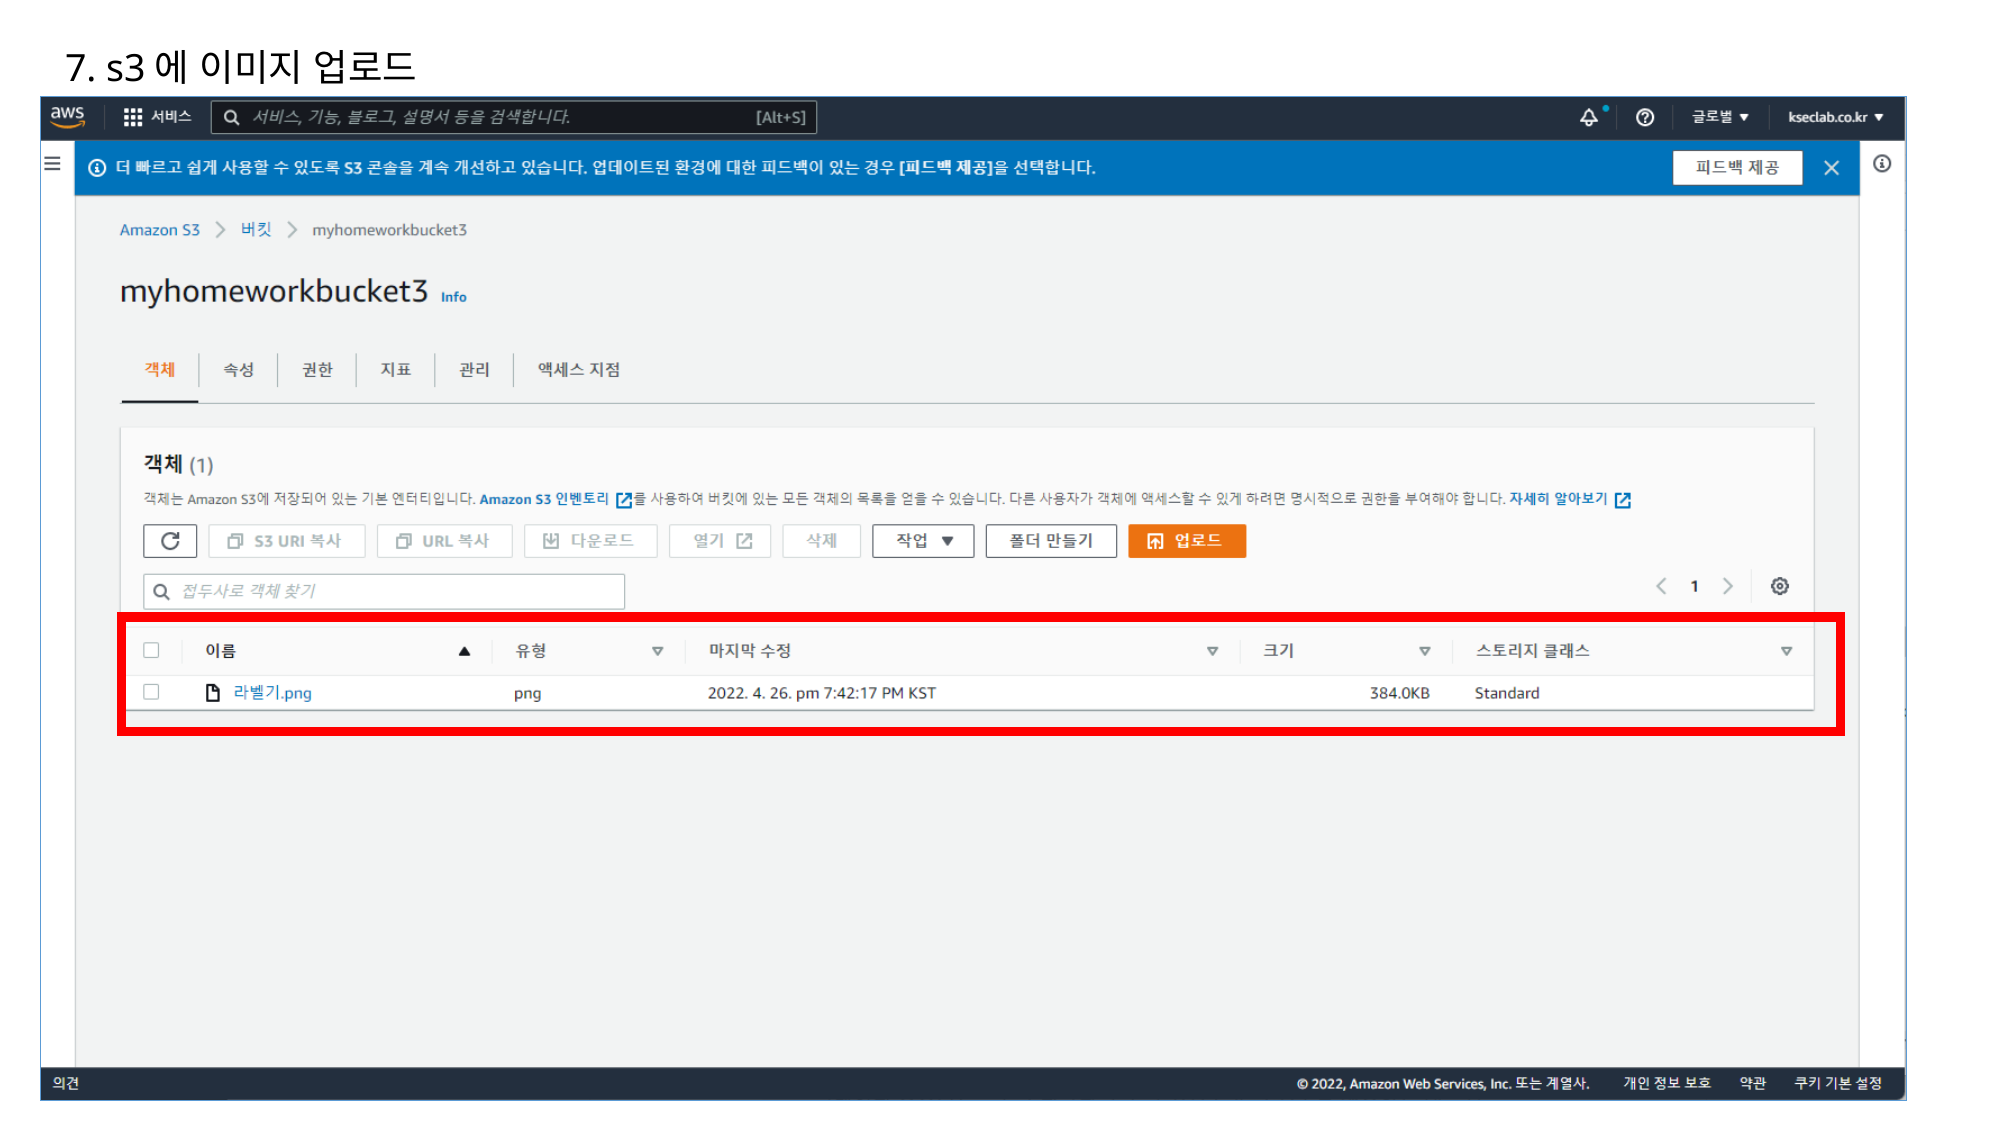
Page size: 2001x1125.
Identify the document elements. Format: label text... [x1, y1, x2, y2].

text_box 7. s3에 이미지 업로드 [50, 37, 433, 96]
picture [40, 96, 1907, 1101]
